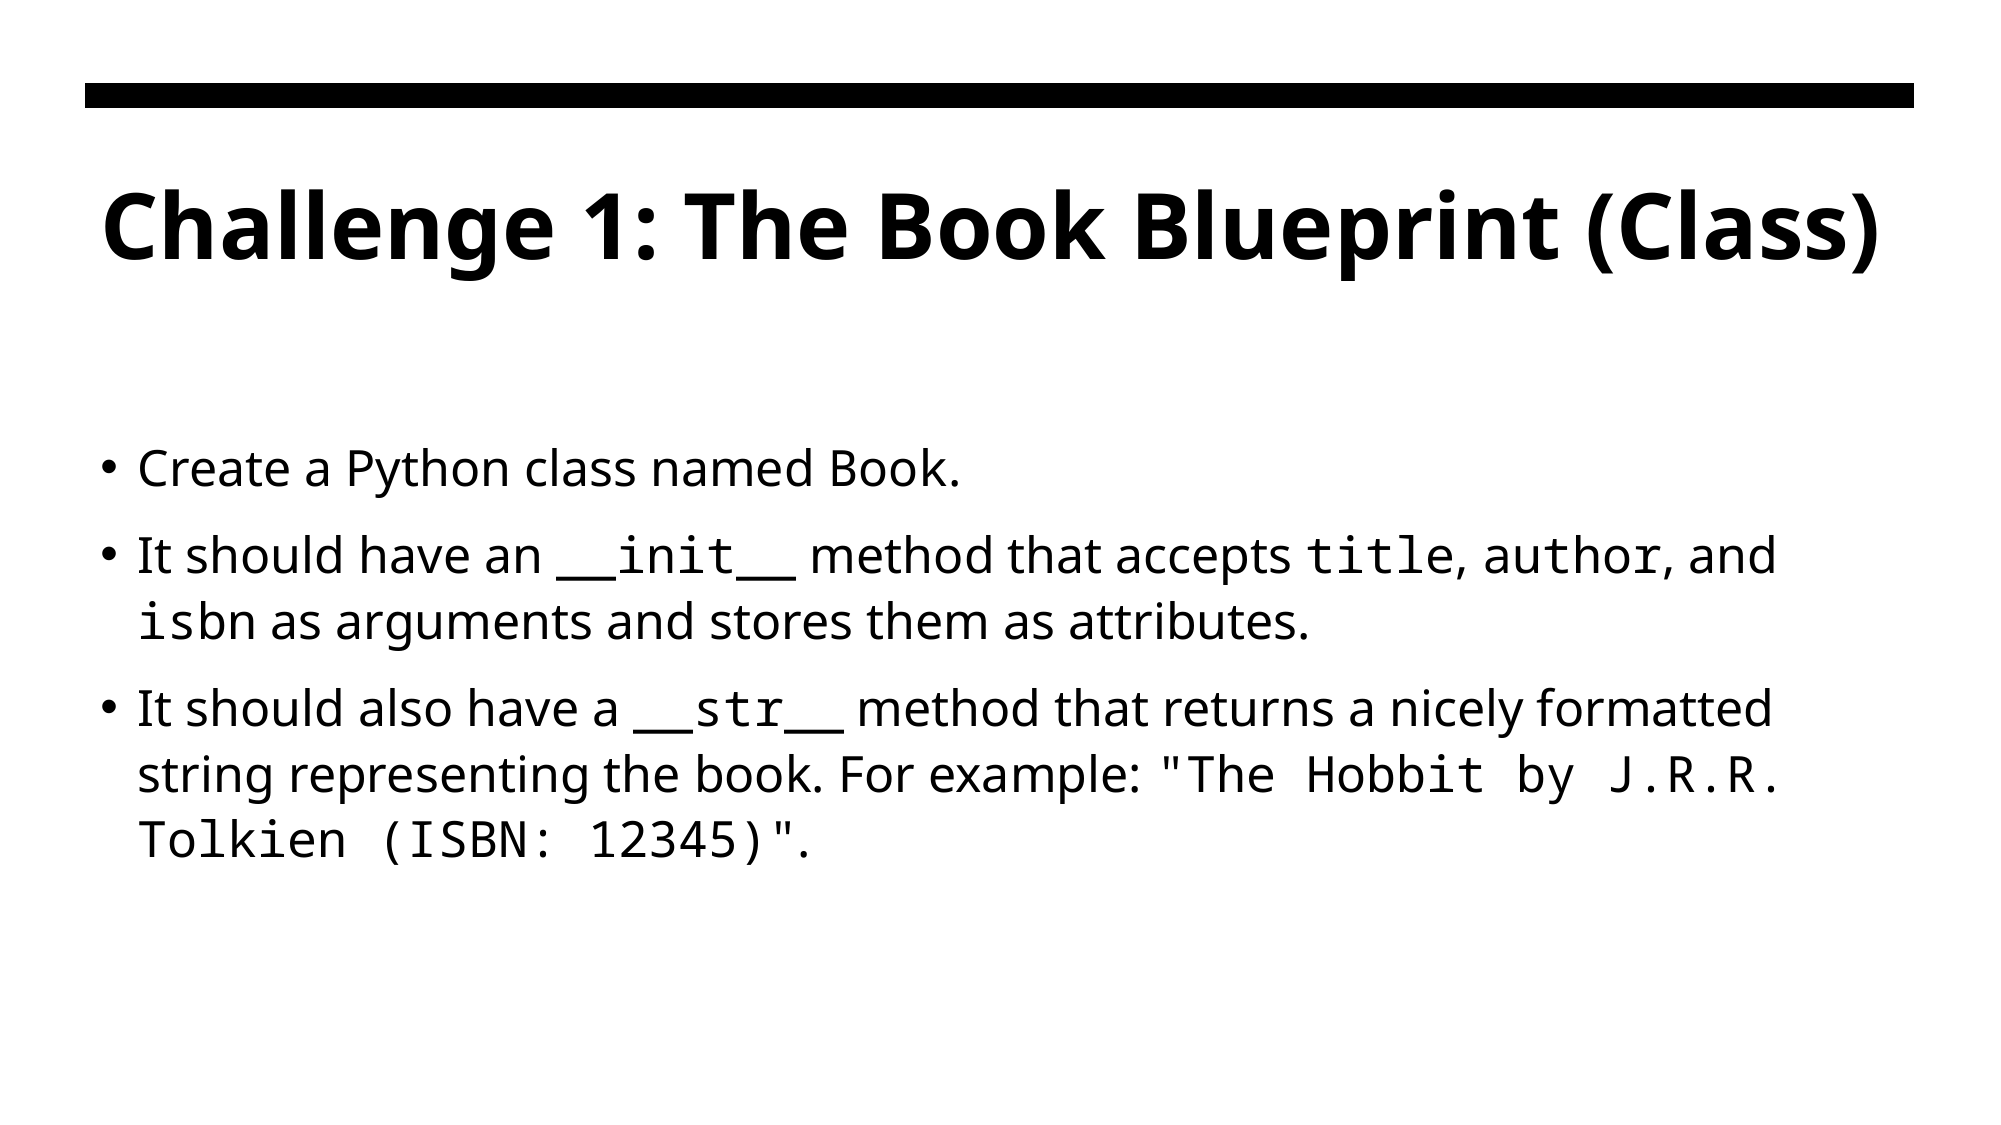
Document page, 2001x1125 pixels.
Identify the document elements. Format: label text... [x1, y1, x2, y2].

title Challenge 1: The Book Blueprint (Class) [85, 160, 1916, 401]
list Create a Python class named Book. It should have an __init__ method that accepts title, author, and isbn as arguments and stores them as attributes. It should also have a __str__ method that returns a nicely formatted string representing the book. For example: "The Hobbit by J.R.R. Tolkien (ISBN: 12345)". [85, 423, 1916, 1041]
